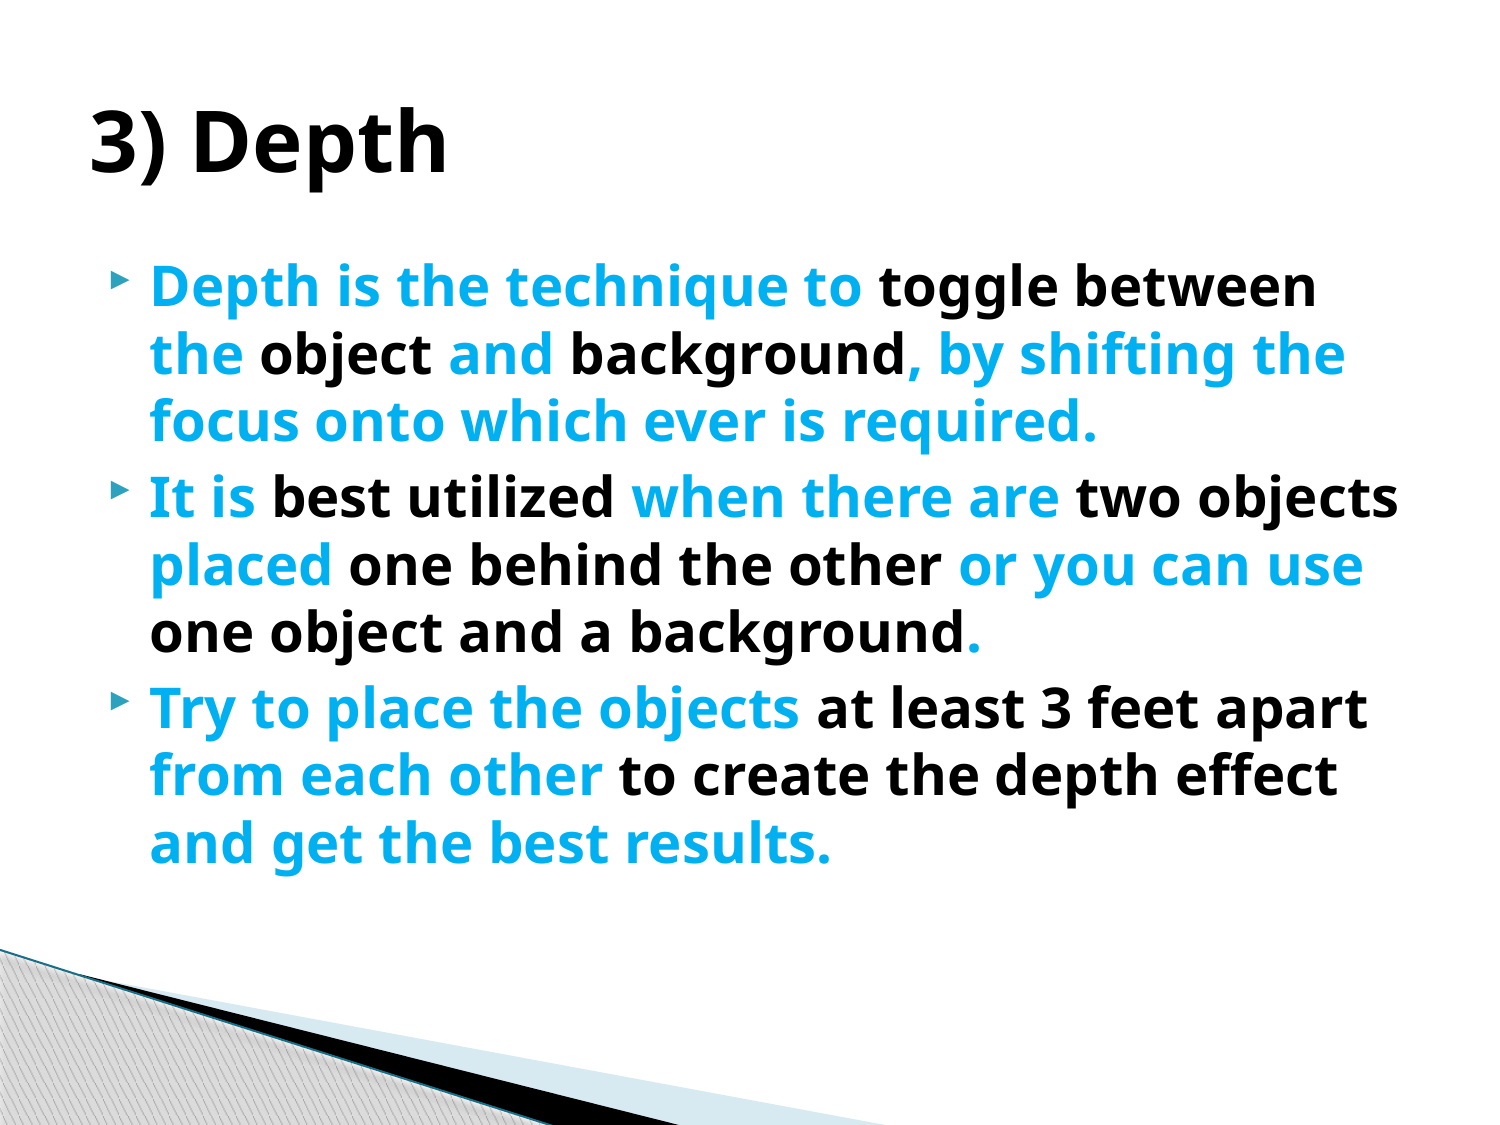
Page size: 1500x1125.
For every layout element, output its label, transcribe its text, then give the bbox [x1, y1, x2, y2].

list Depth is the technique to toggle between the object and background, by shifting the focus onto which ever is required. It is best utilized when there are two objects placed one behind the other or you can use one object and a background. Try to place the objects at least 3 feet apart from each other to create the depth effect and get the best results. [75, 243, 1425, 986]
title 3) Depth [75, 45, 1425, 233]
